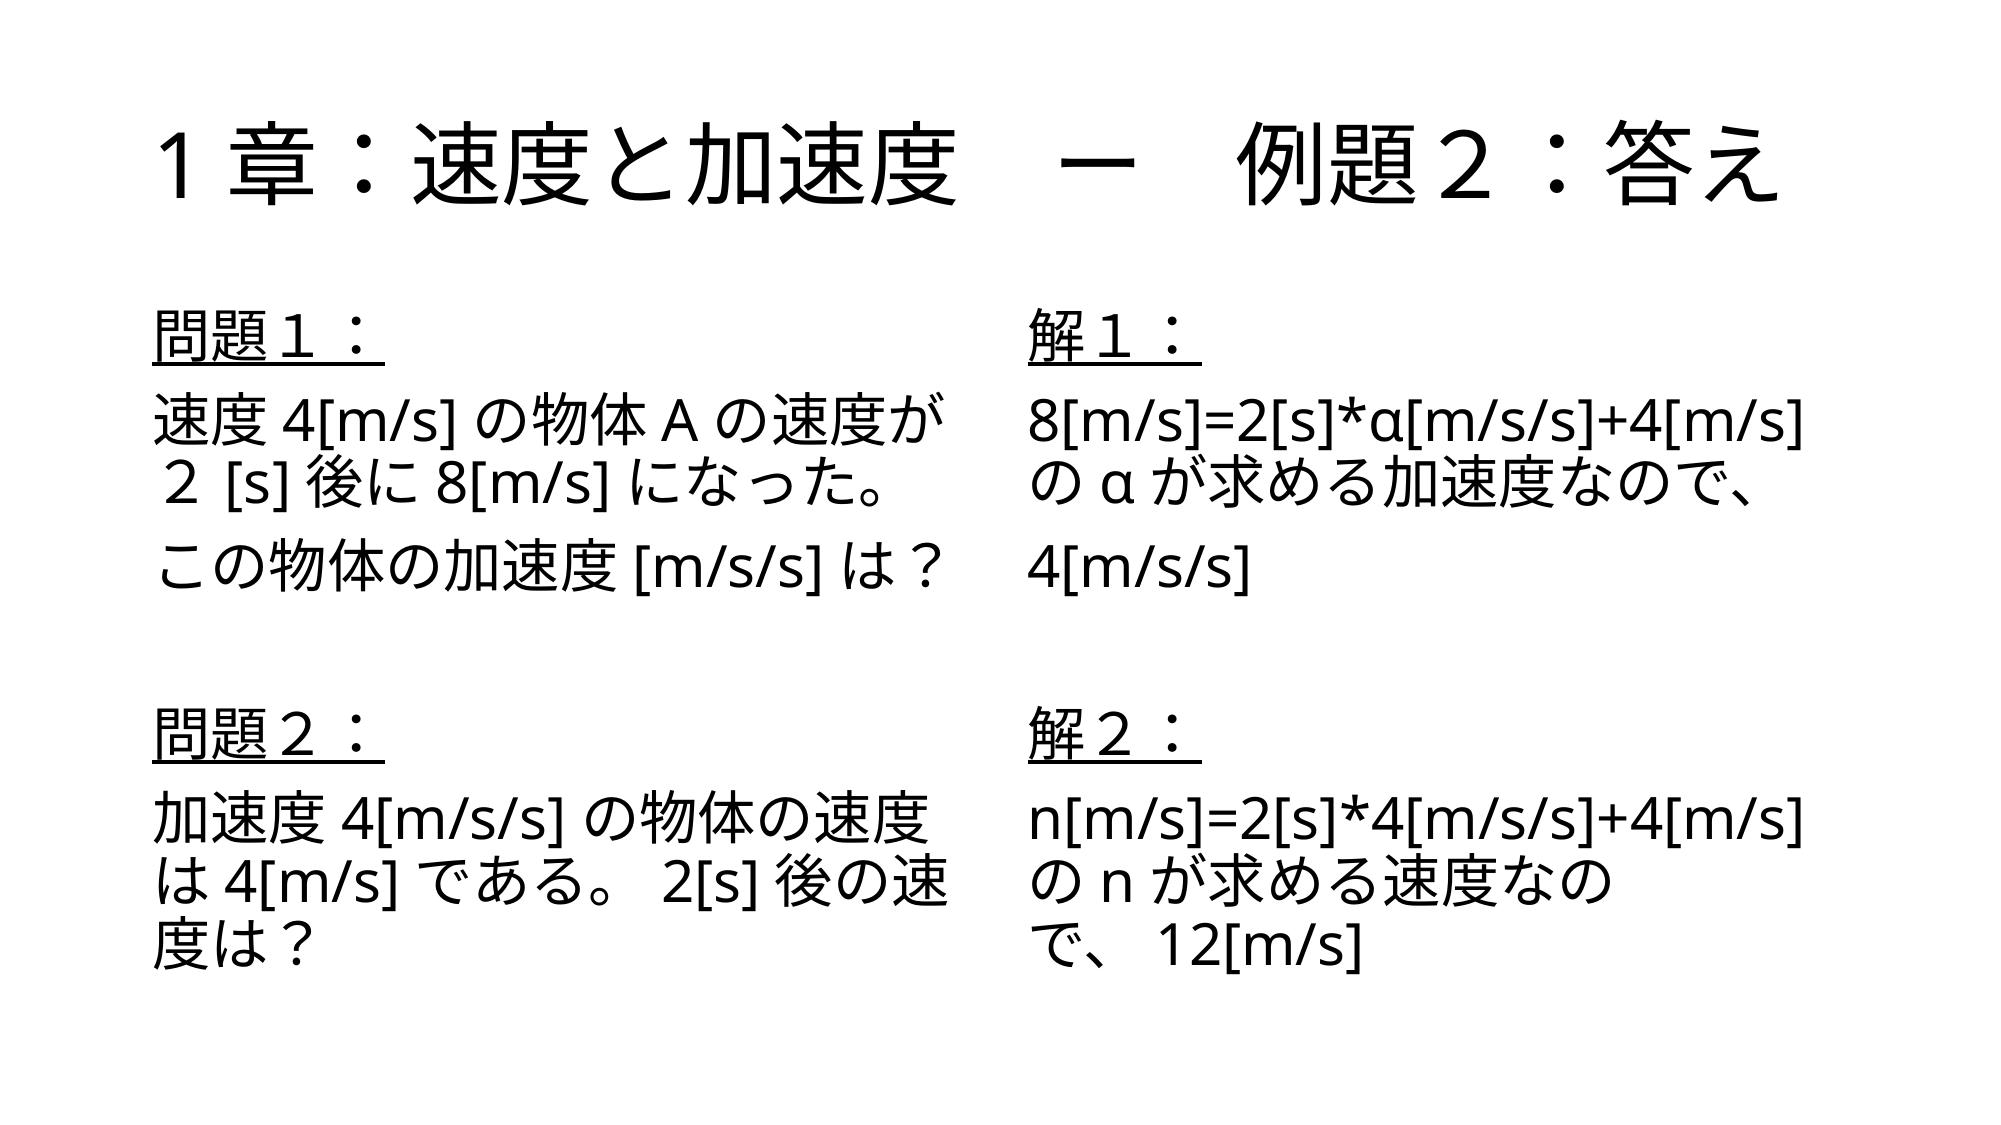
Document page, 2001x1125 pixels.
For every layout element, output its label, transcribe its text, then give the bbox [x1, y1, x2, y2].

list 問題１： 速度4[m/s]の物体Aの速度が２[s]後に8[m/s]になった。 この物体の加速度[m/s/s]は？ 問題２： 加速度4[m/s/s]の物体の速度は4[m/s]である。2[s]後の速度は？ [137, 299, 988, 1014]
title 1章：速度と加速度 ー 例題２：答え [137, 59, 1863, 278]
list 解１： 8[m/s]=2[s]*α[m/s/s]+4[m/s]のαが求める加速度なので、 4[m/s/s] 解２： n[m/s]=2[s]*4[m/s/s]+4[m/s]のnが求める速度なので、12[m/s] [1012, 299, 1863, 1014]
